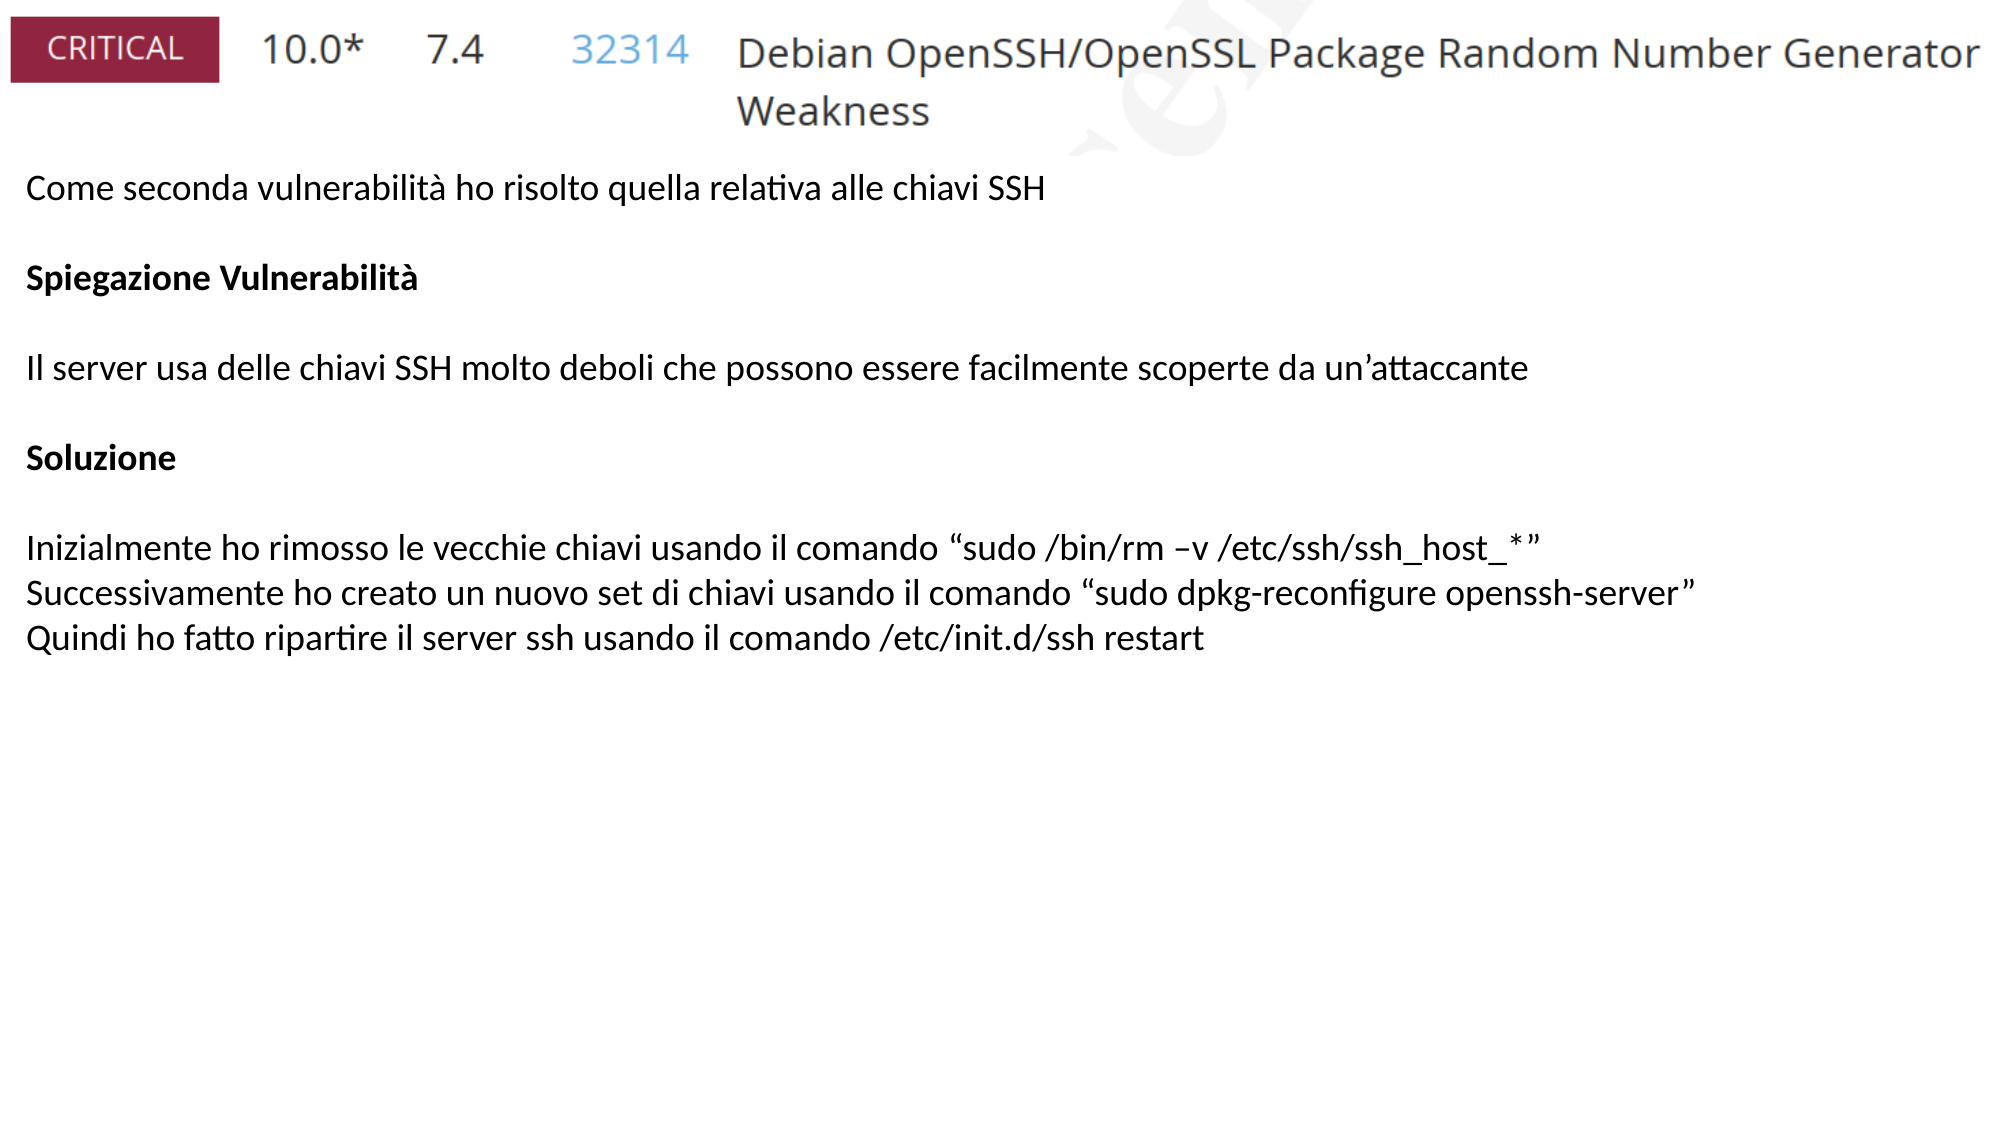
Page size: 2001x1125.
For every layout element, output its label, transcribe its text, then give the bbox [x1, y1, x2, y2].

text_box Come seconda vulnerabilità ho risolto quella relativa alle chiavi SSH Spiegazione Vulnerabilità Il server usa delle chiavi SSH molto deboli che possono essere facilmente scoperte da un’attaccante Soluzione Inizialmente ho rimosso le vecchie chiavi usando il comando “sudo /bin/rm –v /etc/ssh/ssh_host_*” Successivamente ho creato un nuovo set di chiavi usando il comando “sudo dpkg-reconfigure openssh-server” Quindi ho fatto ripartire il server ssh usando il comando /etc/init.d/ssh restart [11, 156, 2000, 666]
picture [0, 0, 2000, 156]
